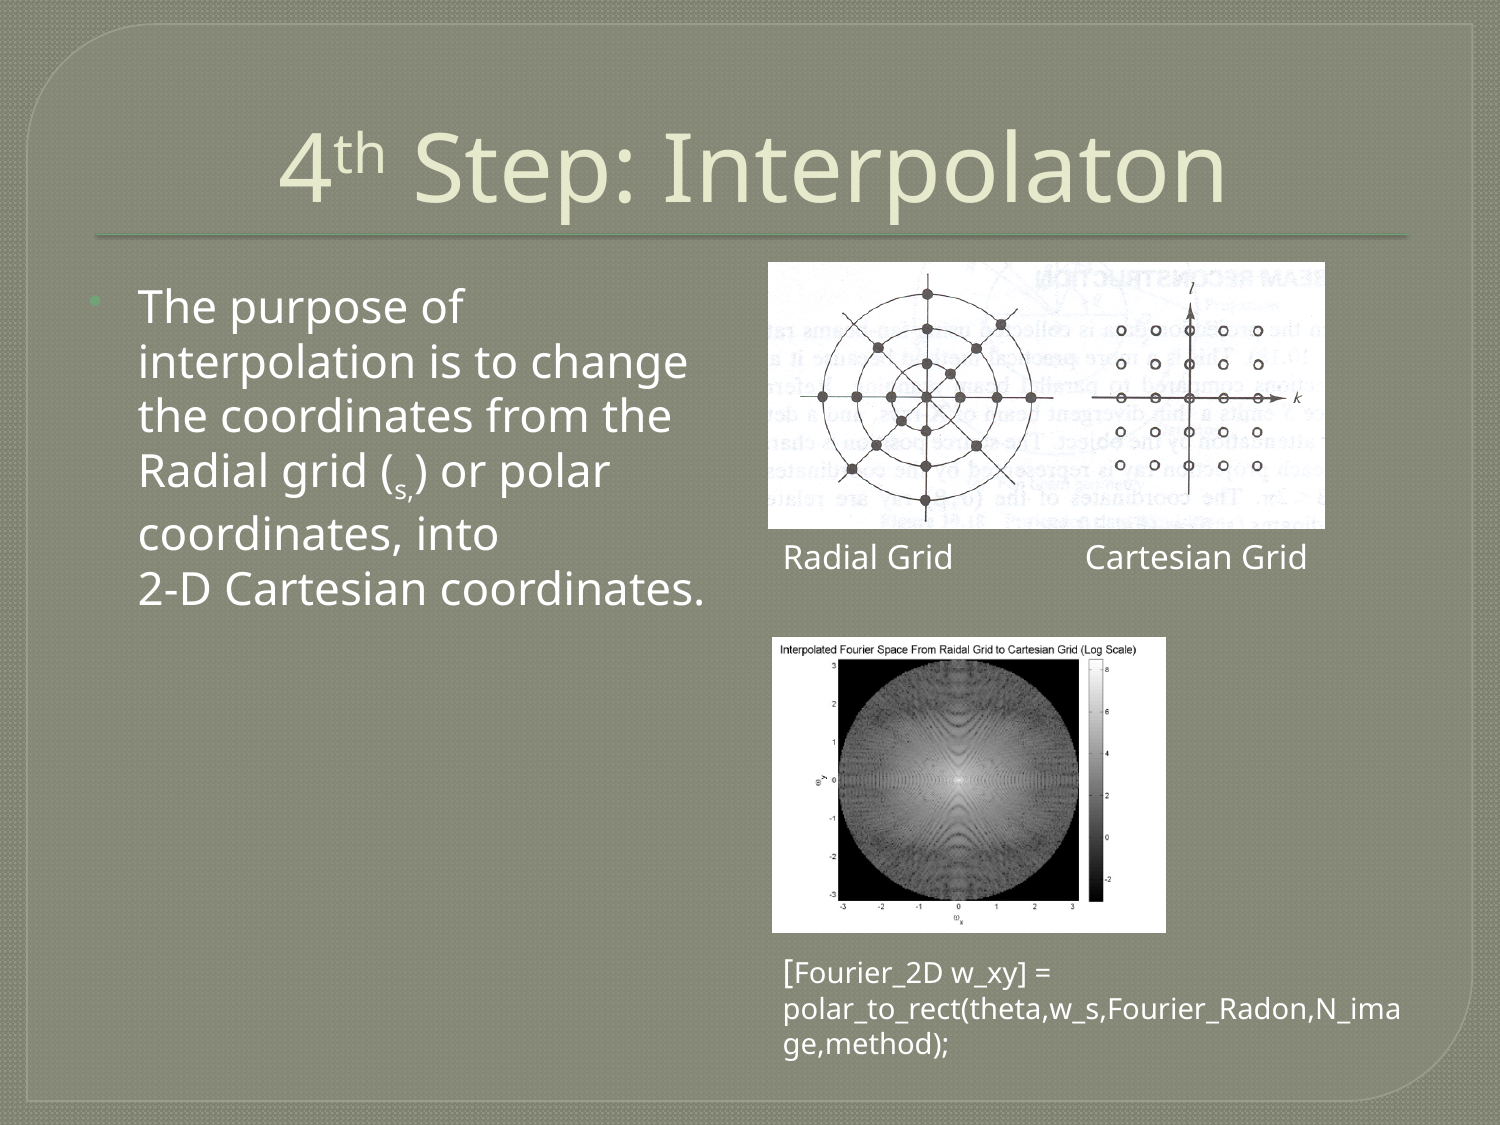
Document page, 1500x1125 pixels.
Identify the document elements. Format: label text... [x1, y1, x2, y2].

text_box Radial Grid Cartesian Grid [768, 528, 1350, 584]
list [772, 637, 1167, 933]
title 4th Step: Interpolaton [75, 41, 1425, 230]
picture [767, 262, 1326, 529]
text_box [Fourier_2D w_xy] = polar_to_rect(theta,w_s,Fourier_Radon,N_image,method); [768, 943, 1418, 1113]
